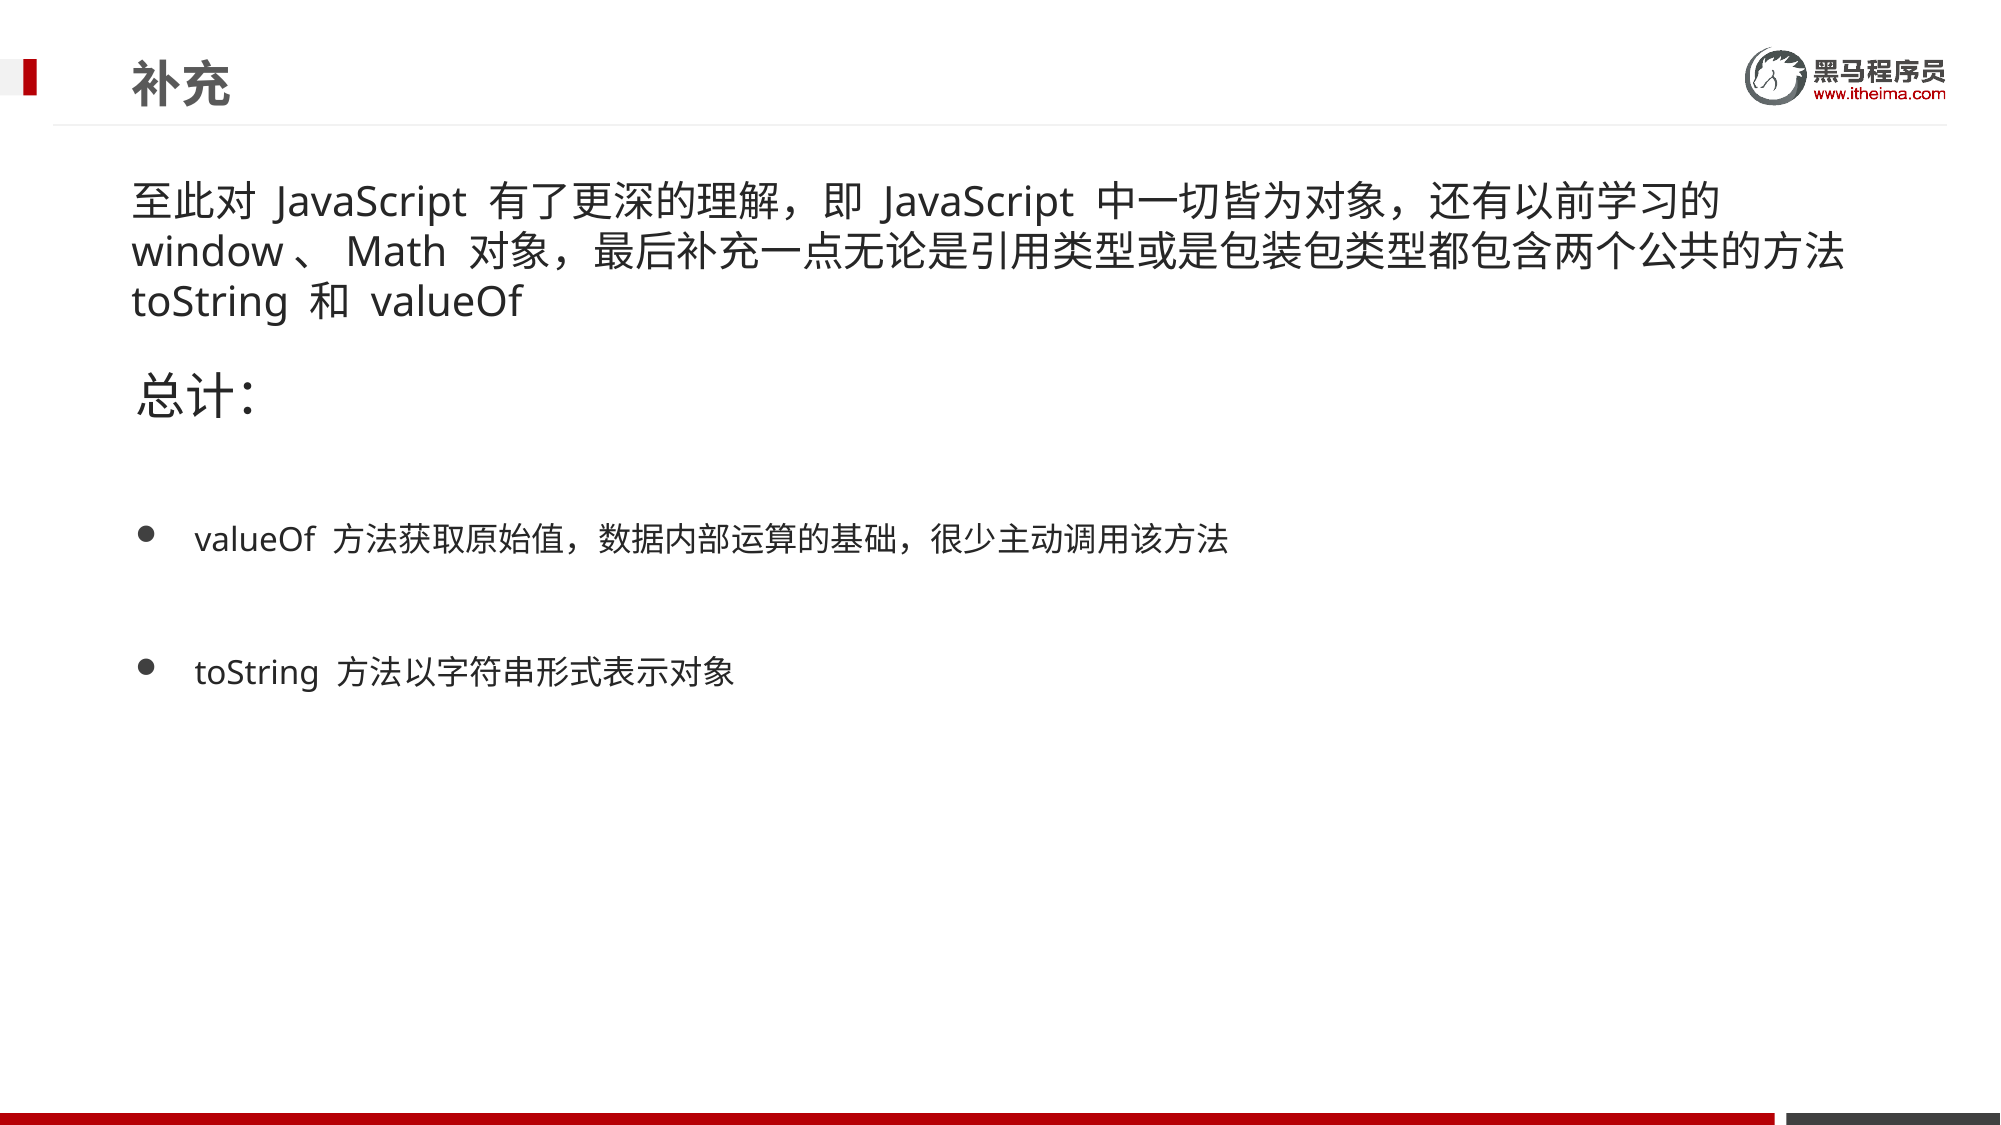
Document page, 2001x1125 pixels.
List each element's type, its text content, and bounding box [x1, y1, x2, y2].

list 至此对 JavaScript 有了更深的理解，即 JavaScript 中一切皆为对象，还有以前学习的 window、Math 对象，最后补充一点无论是引用类型或是包装包类型都包含两个公共的方法 toString 和 valueOf [116, 154, 1880, 345]
list 总计： valueOf 方法获取原始值，数据内部运算的基础，很少主动调用该方法 toString 方法以字符串形式表示对象 [120, 327, 1884, 984]
picture [1744, 46, 1946, 106]
title 补充 [116, 40, 1556, 125]
